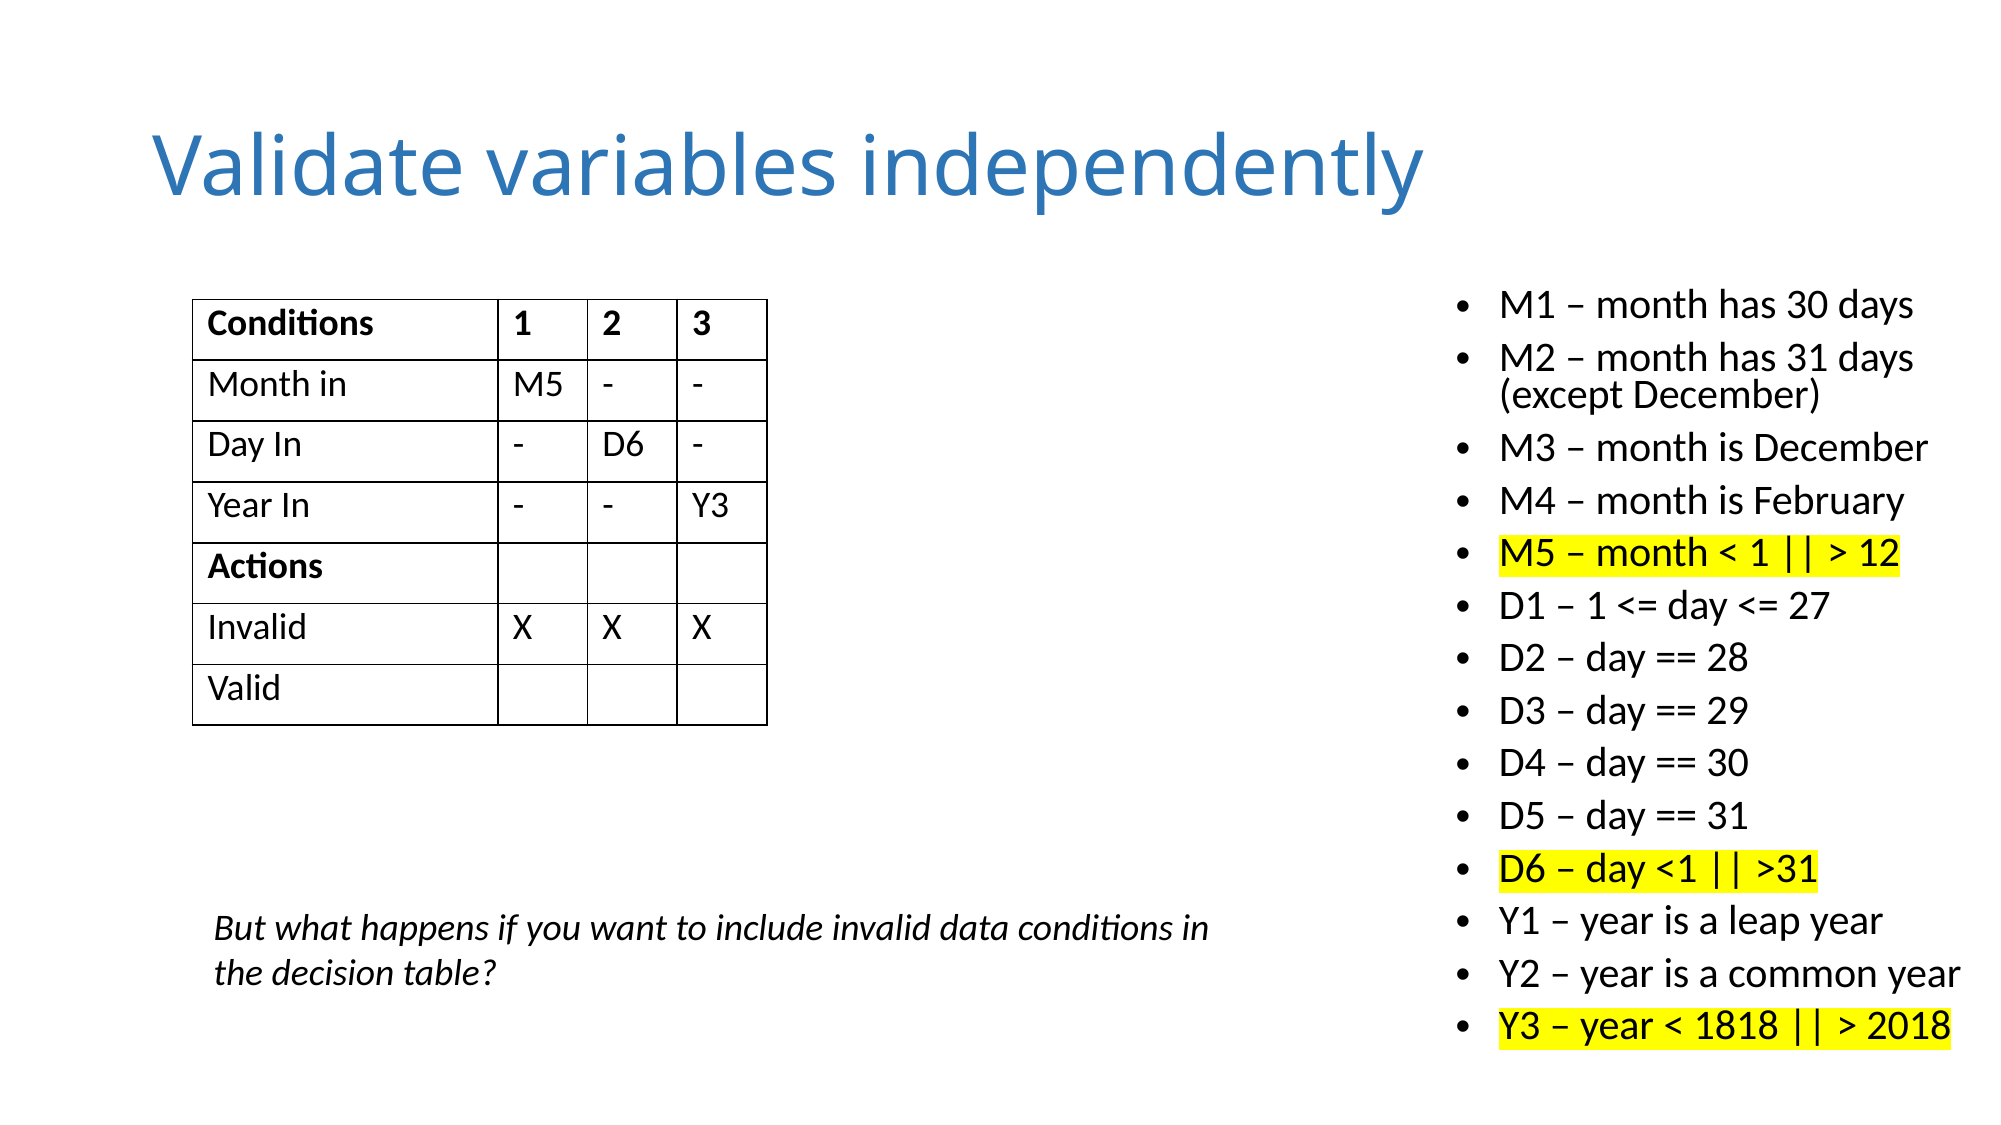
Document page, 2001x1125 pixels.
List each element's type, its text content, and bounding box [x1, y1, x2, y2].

table_cell - [678, 361, 766, 420]
table_cell - [588, 483, 676, 542]
table_cell Y3 [678, 483, 766, 542]
table_header 1 [499, 300, 587, 359]
table_cell Actions [193, 544, 497, 603]
table_cell X [678, 604, 766, 664]
table_cell X [499, 604, 587, 664]
table_header 2 [588, 300, 676, 359]
table_cell Year In [193, 483, 497, 542]
table_cell [678, 665, 766, 724]
table_cell [588, 665, 676, 724]
table_cell M5 [499, 361, 587, 420]
table_cell Invalid [193, 604, 497, 664]
table_cell Month in [193, 361, 497, 420]
table_cell - [499, 422, 587, 481]
table_cell [499, 665, 587, 724]
text_box But what happens if you want to include invalid data conditions in the decision table? [198, 895, 1226, 1001]
text_box M1 – month has 30 days M2 – month has 31 days (except December) M3 – month is December M4 – month is February M5 – month < 1 || > 12 D1 – 1 <= day <= 27 D2 – day == 28 D3 – day == 29 D4 – day == 30 D5 – day == 31 D6 – day <1 || >31 Y1 – year is a leap year Y2 – year is a common year Y3 – year < 1818 || > 2018 [1440, 281, 1990, 1068]
table_cell - [678, 422, 766, 481]
table_cell - [499, 483, 587, 542]
table_cell D6 [588, 422, 676, 481]
table_cell [588, 544, 676, 603]
table_cell Valid [193, 665, 497, 724]
table_cell - [588, 361, 676, 420]
table_cell X [588, 604, 676, 664]
title Validate variables independently [137, 59, 1863, 278]
table_cell [678, 544, 766, 603]
table_header 3 [678, 300, 766, 359]
table_header Conditions [193, 300, 497, 359]
table_cell Day In [193, 422, 497, 481]
table_cell [499, 544, 587, 603]
